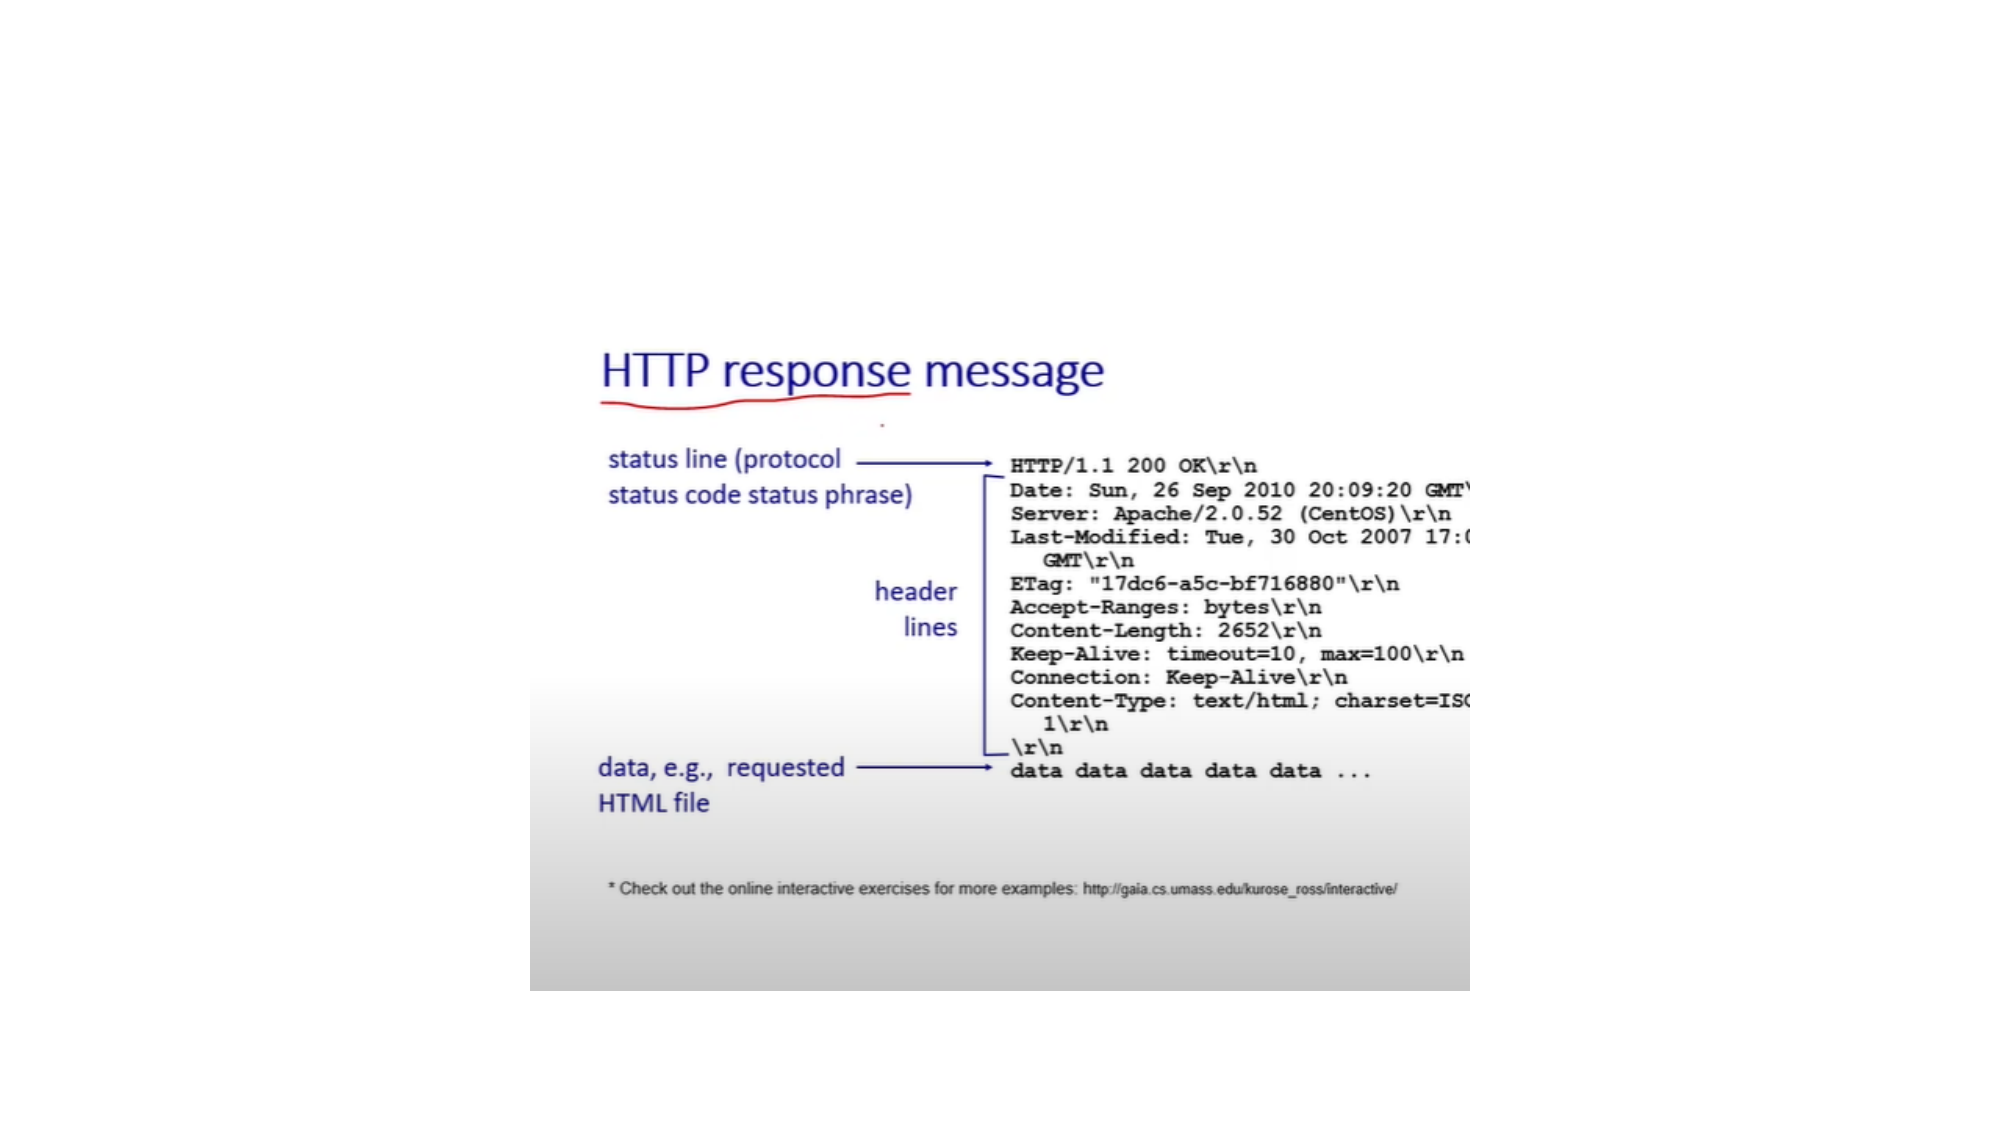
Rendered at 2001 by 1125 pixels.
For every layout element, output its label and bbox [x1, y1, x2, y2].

list [530, 321, 1470, 991]
